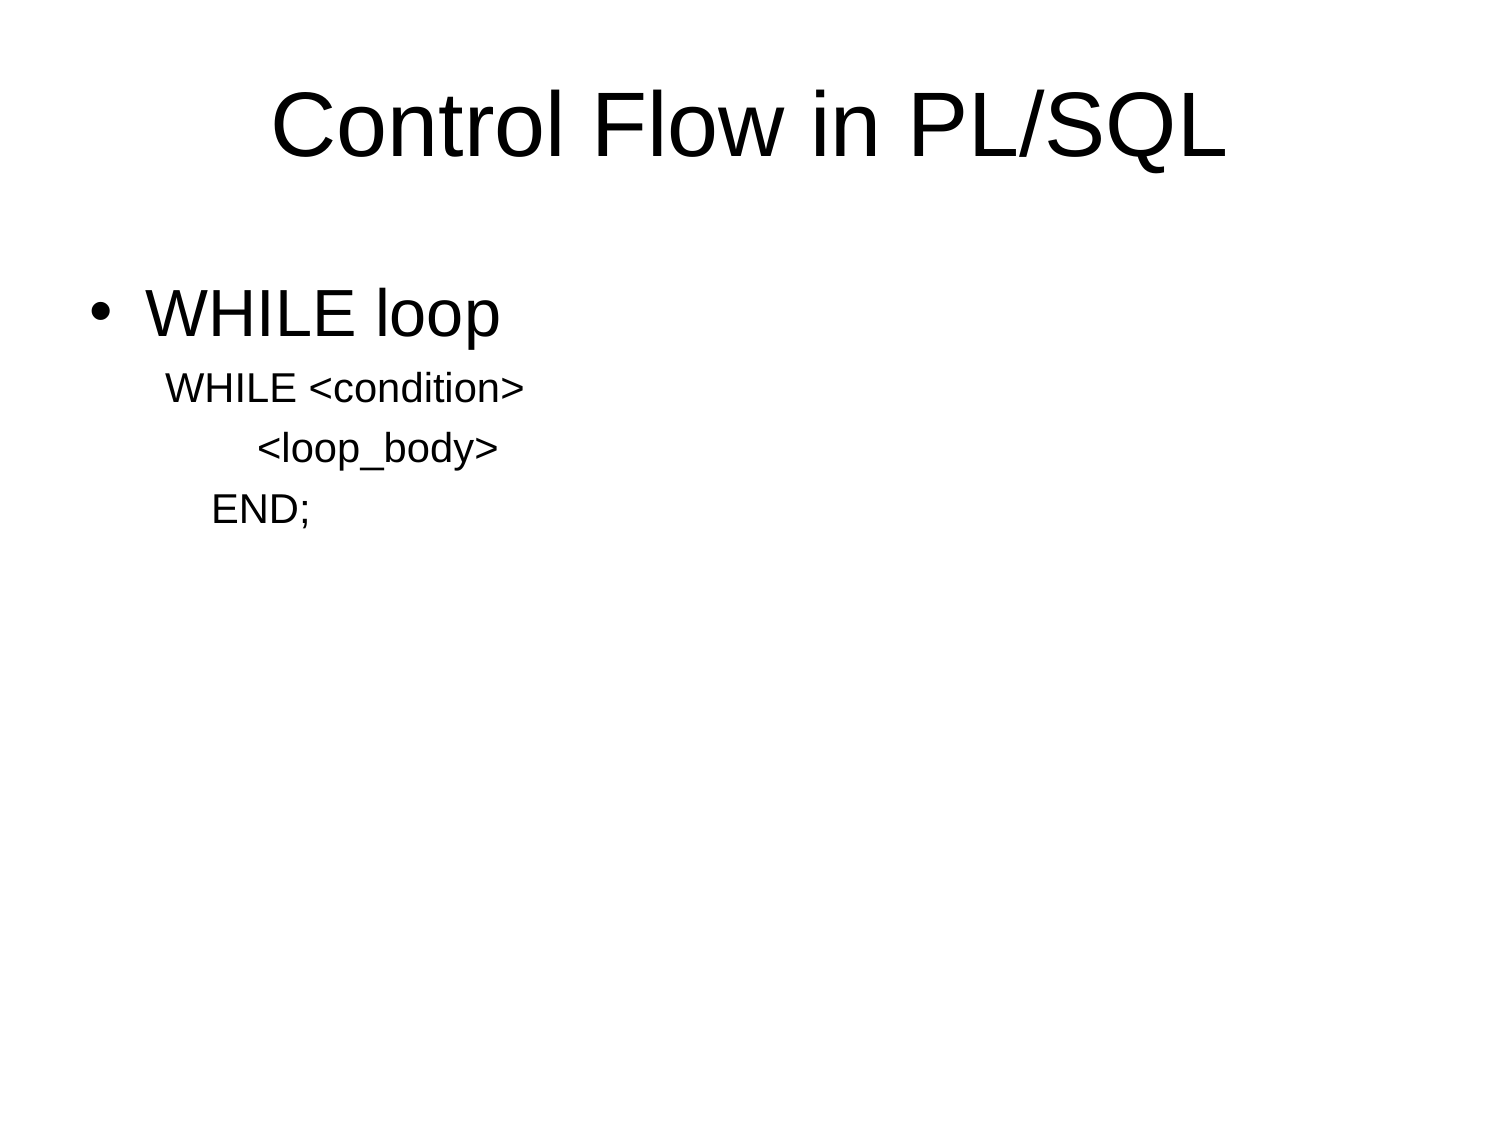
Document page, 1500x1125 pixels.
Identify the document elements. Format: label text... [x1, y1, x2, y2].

title Control Flow in PL/SQL [75, 45, 1425, 196]
list WHILE loop WHILE <condition> <loop_body> END; [75, 262, 1425, 1005]
